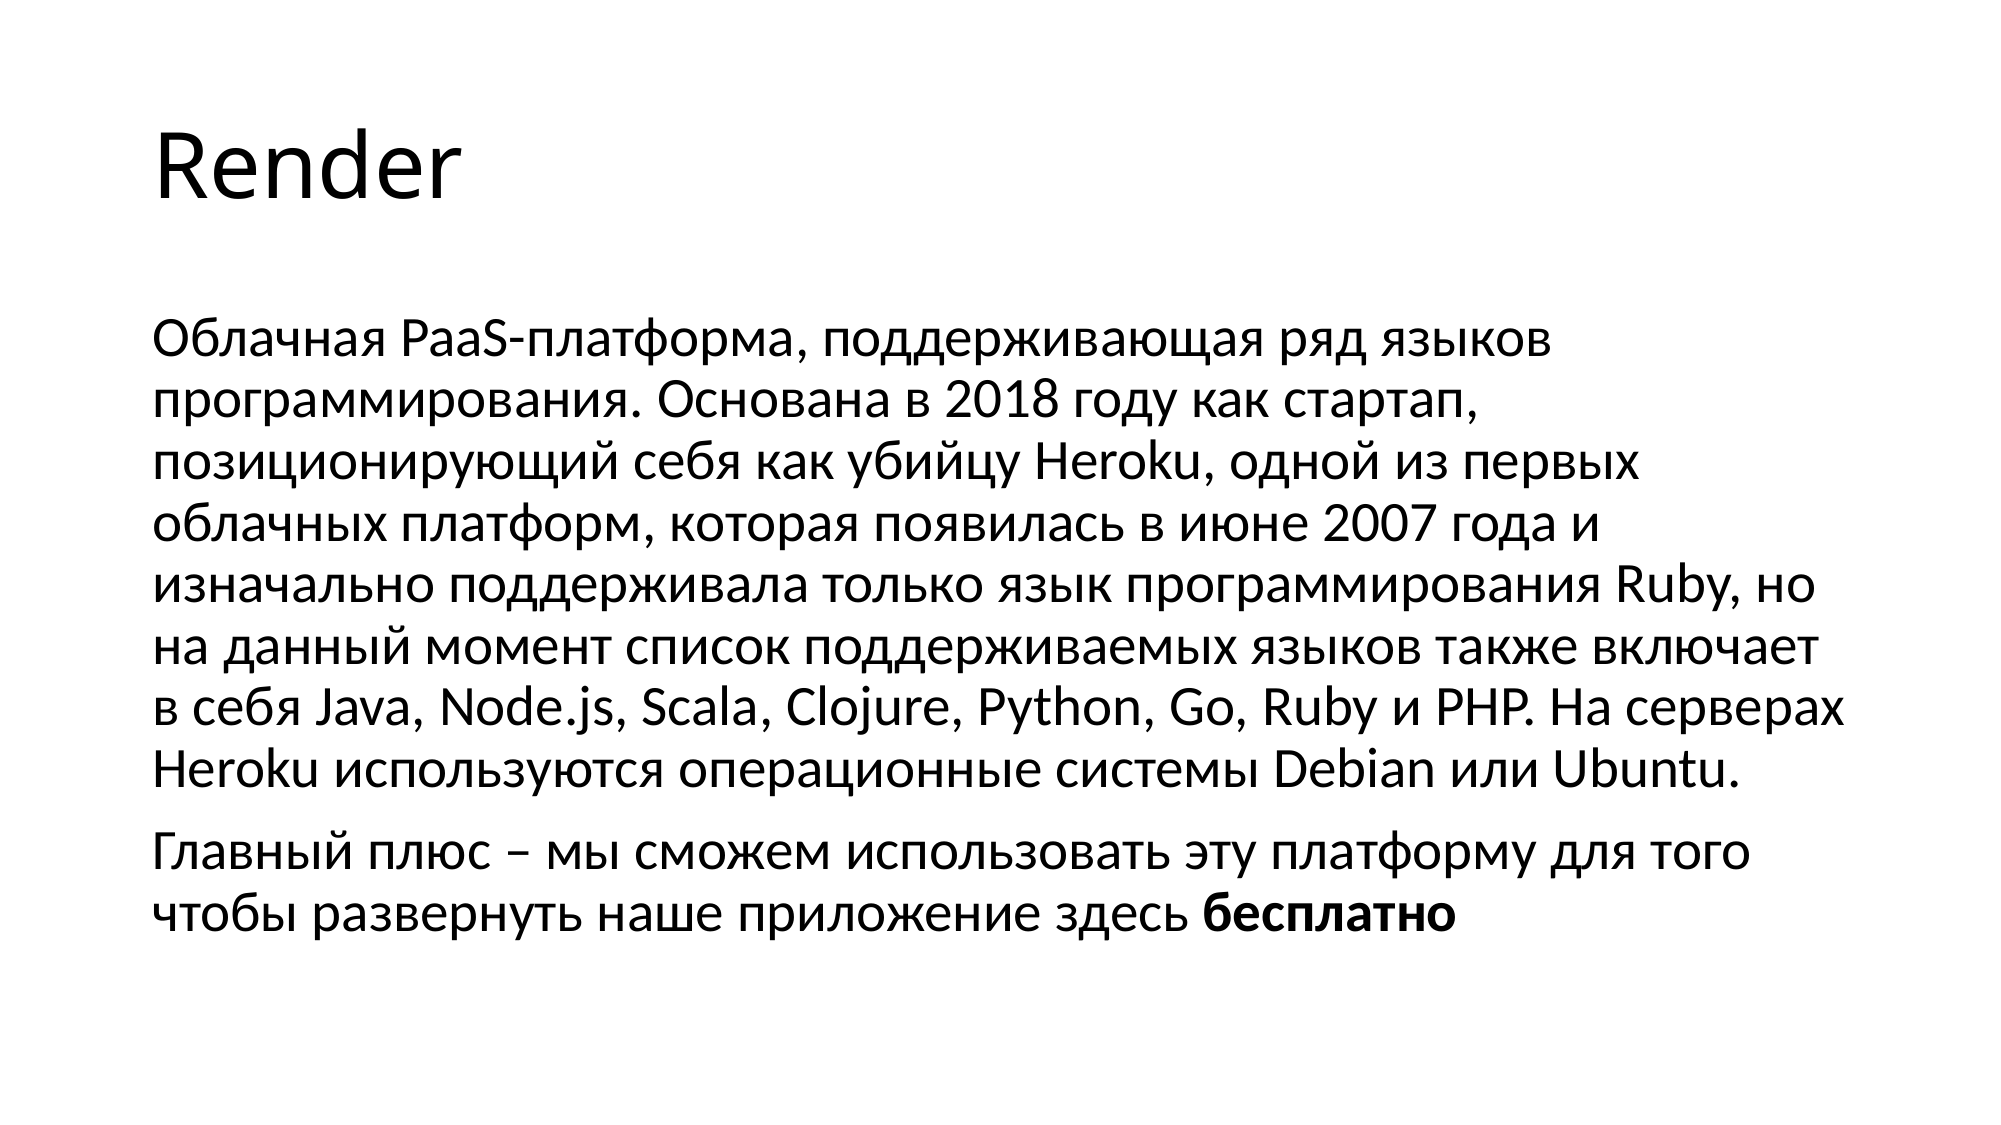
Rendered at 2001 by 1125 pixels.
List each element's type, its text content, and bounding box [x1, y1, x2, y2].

title Render [137, 59, 1863, 278]
list Облачная PaaS-платформа, поддерживающая ряд языков программирования. Основана в 2018 году как стартап, позиционирующий себя как убийцу Heroku, одной из первых облачных платформ, которая появилась в июне 2007 года и изначально поддерживала только язык программирования Ruby, но на данный момент список поддерживаемых языков также включает в себя Java, Node.js, Scala, Clojure, Python, Go, Ruby и PHP. На серверах Heroku используются операционные системы Debian или Ubuntu. Главный плюс – мы сможем использовать эту платформу для того чтобы развернуть наше приложение здесь бесплатно [137, 299, 1863, 1014]
